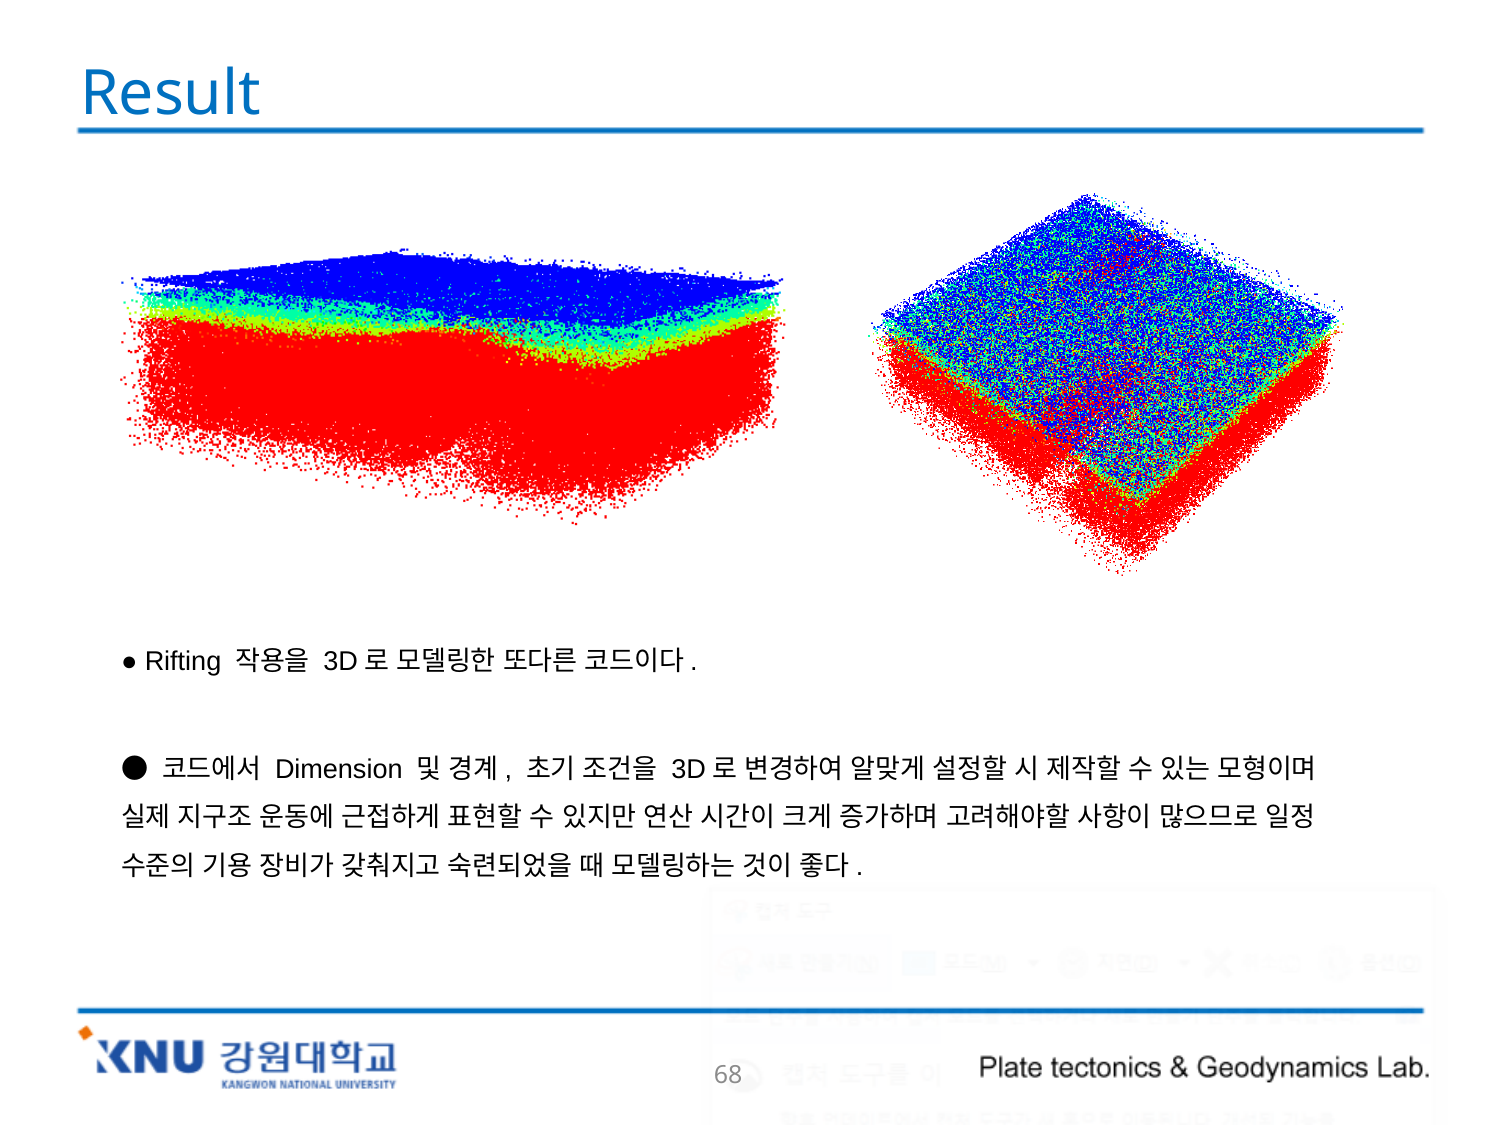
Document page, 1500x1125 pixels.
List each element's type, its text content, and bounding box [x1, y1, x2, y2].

title Result [64, 7, 1500, 173]
subtitle ● Rifting 작용을 3D로 모델링한 또다른 코드이다. ● 코드에서 Dimension 및 경계, 초기 조건을 3D로 변경하여 알맞게 설정할 시 제작할 수 있는 모형이며 실제 지구조 운동에 근접하게 표현할 수 있지만 연산 시간이 크게 증가하며 고려해야할 사항이 많으므로 일정 수준의 기용 장비가 갖춰지고 숙련되었을 때 모델링하는 것이 좋다. [106, 619, 1372, 908]
picture [0, 0, 1500, 1125]
slide_number 67 [407, 1045, 758, 1106]
